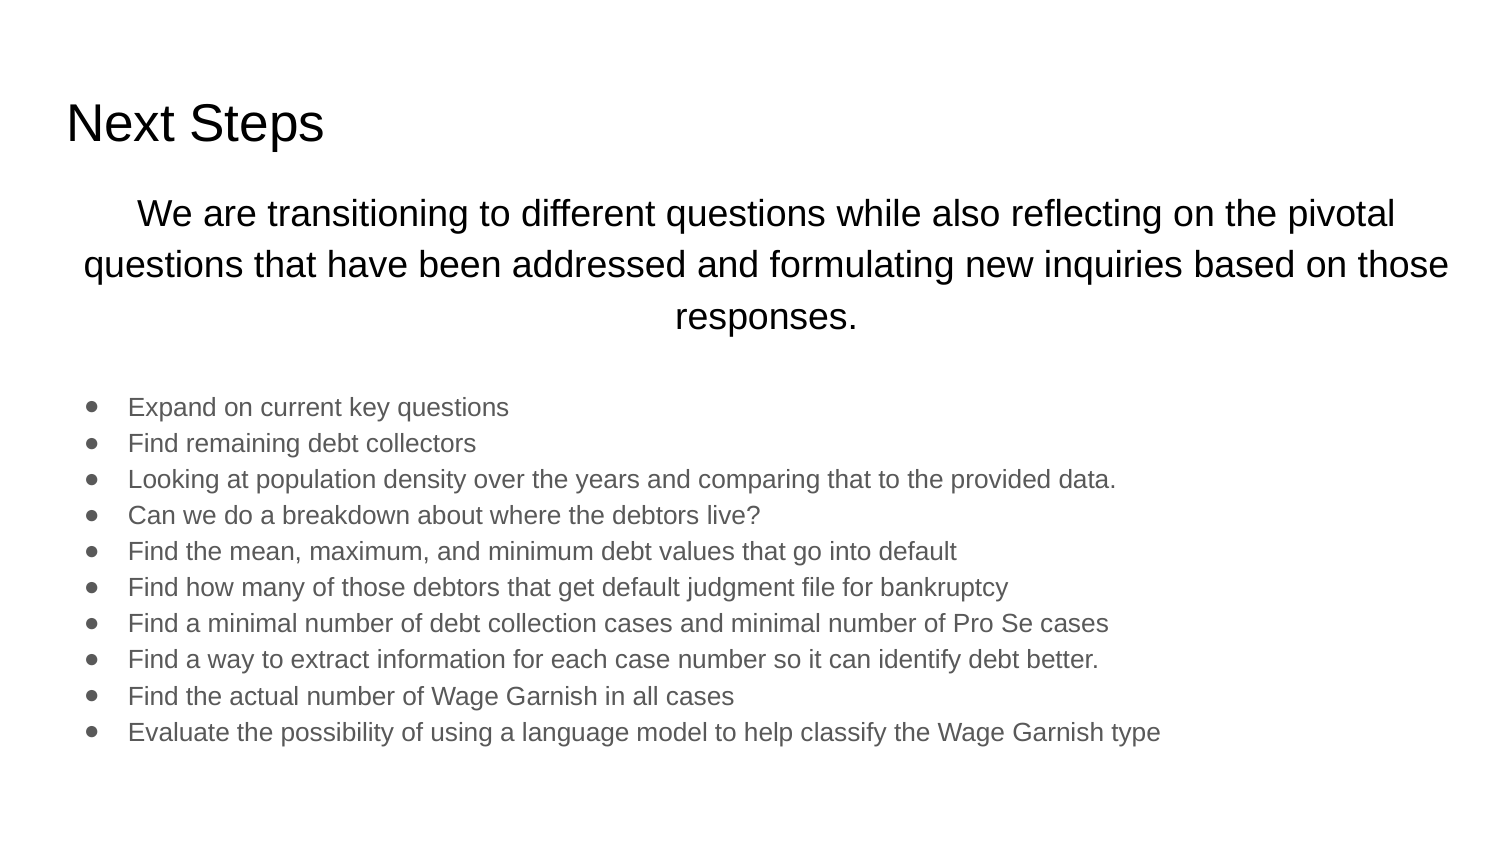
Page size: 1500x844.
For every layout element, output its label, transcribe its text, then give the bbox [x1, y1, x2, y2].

text_box We are transitioning to different questions while also reflecting on the pivotal questions that have been addressed and formulating new inquiries based on those responses. [51, 166, 1483, 353]
title Next Steps [51, 72, 1449, 166]
list Expand on current key questions Find remaining debt collectors Looking at population density over the years and comparing that to the provided data. Can we do a breakdown about where the debtors live? Find the mean, maximum, and minimum debt values that go into default Find how many of those debtors that get default judgment file for bankruptcy Find a minimal number of debt collection cases and minimal number of Pro Se cases Find a way to extract information for each case number so it can identify debt better. Find the actual number of Wage Garnish in all cases Evaluate the possibility of using a language model to help classify the Wage Garnish type [51, 370, 1483, 765]
